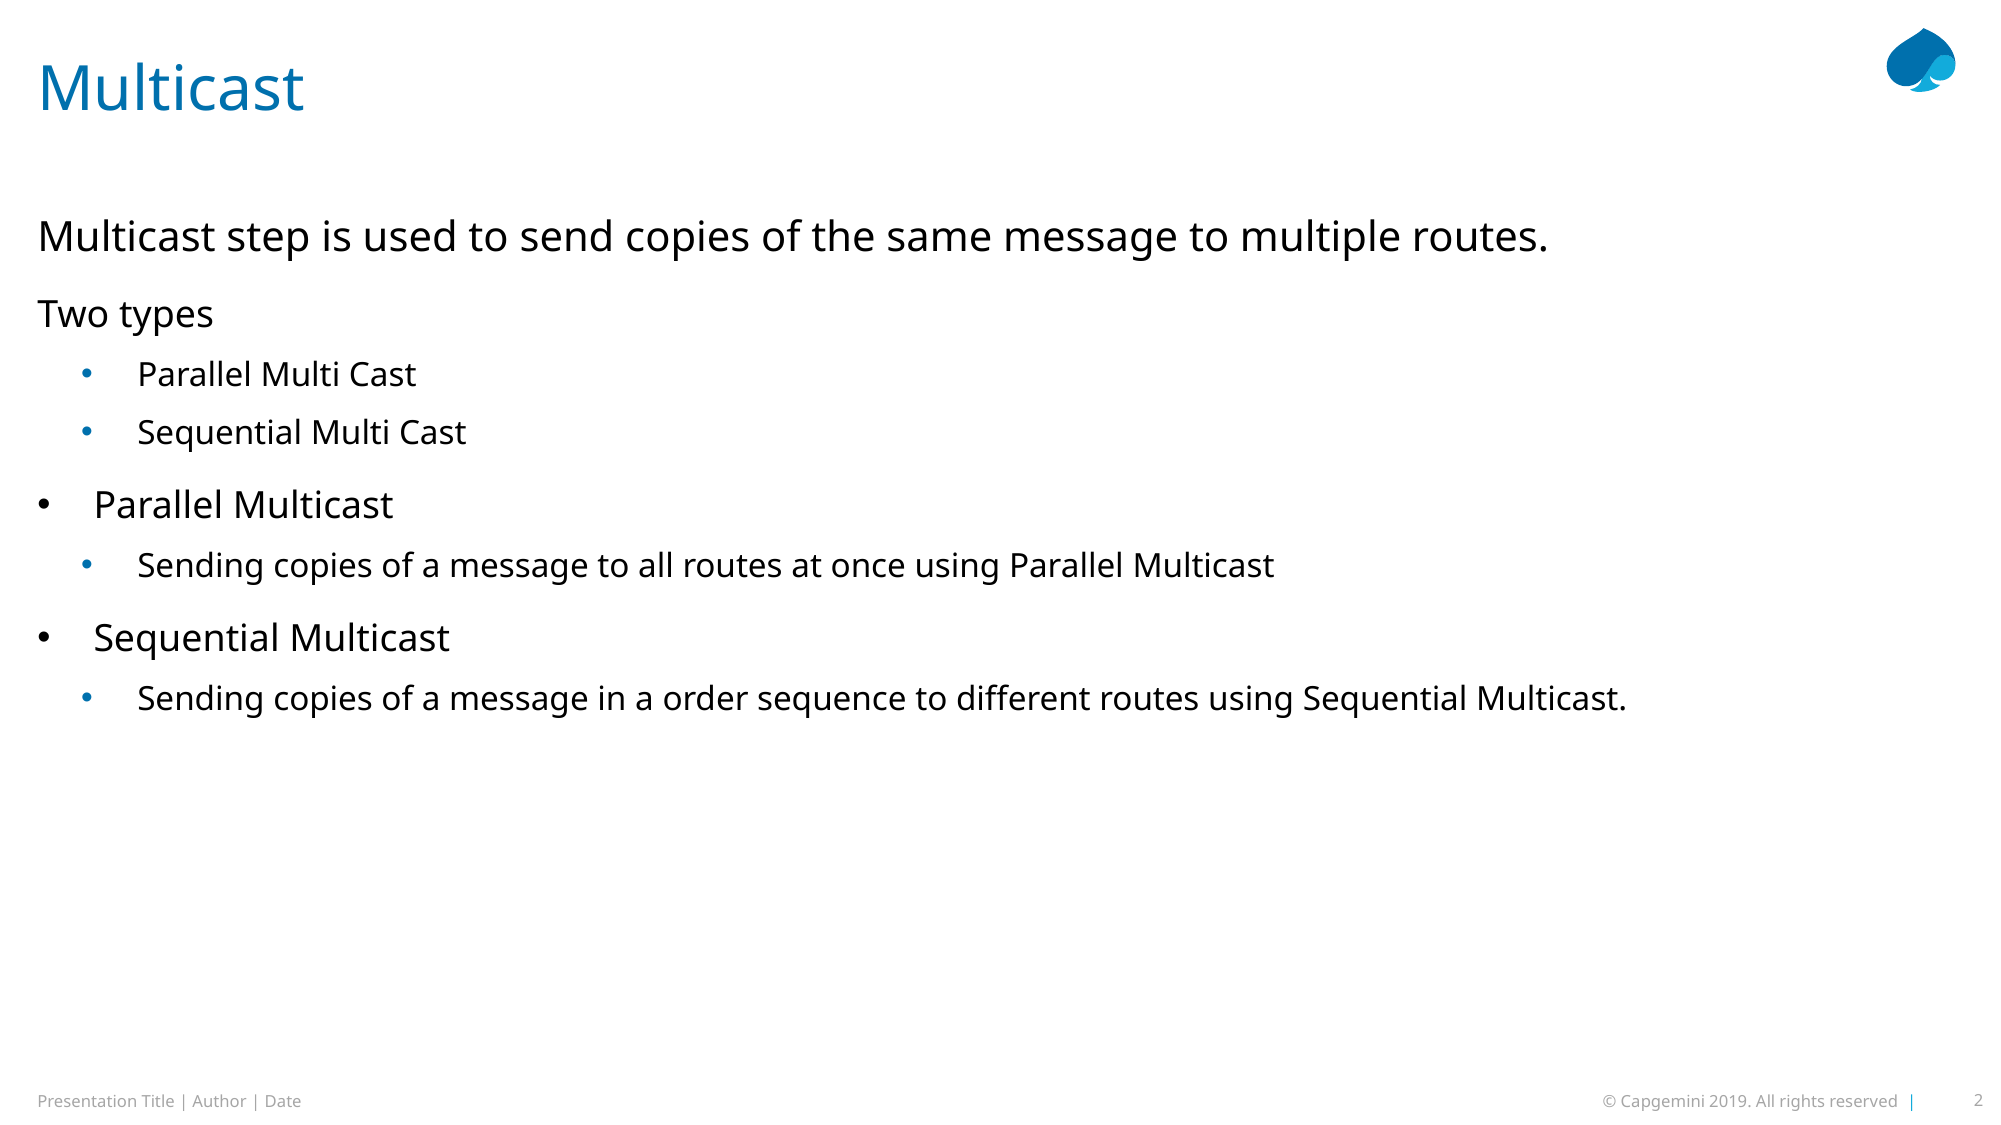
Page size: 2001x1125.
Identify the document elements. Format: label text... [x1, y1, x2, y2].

title Multicast [37, 0, 1863, 182]
list Multicast step is used to send copies of the same message to multiple routes. Two types Parallel Multi Cast Sequential Multi Cast Parallel Multicast Sending copies of a message to all routes at once using Parallel Multicast Sequential Multicast Sending copies of a message in a order sequence to different routes using Sequential Multicast. [37, 200, 1957, 933]
